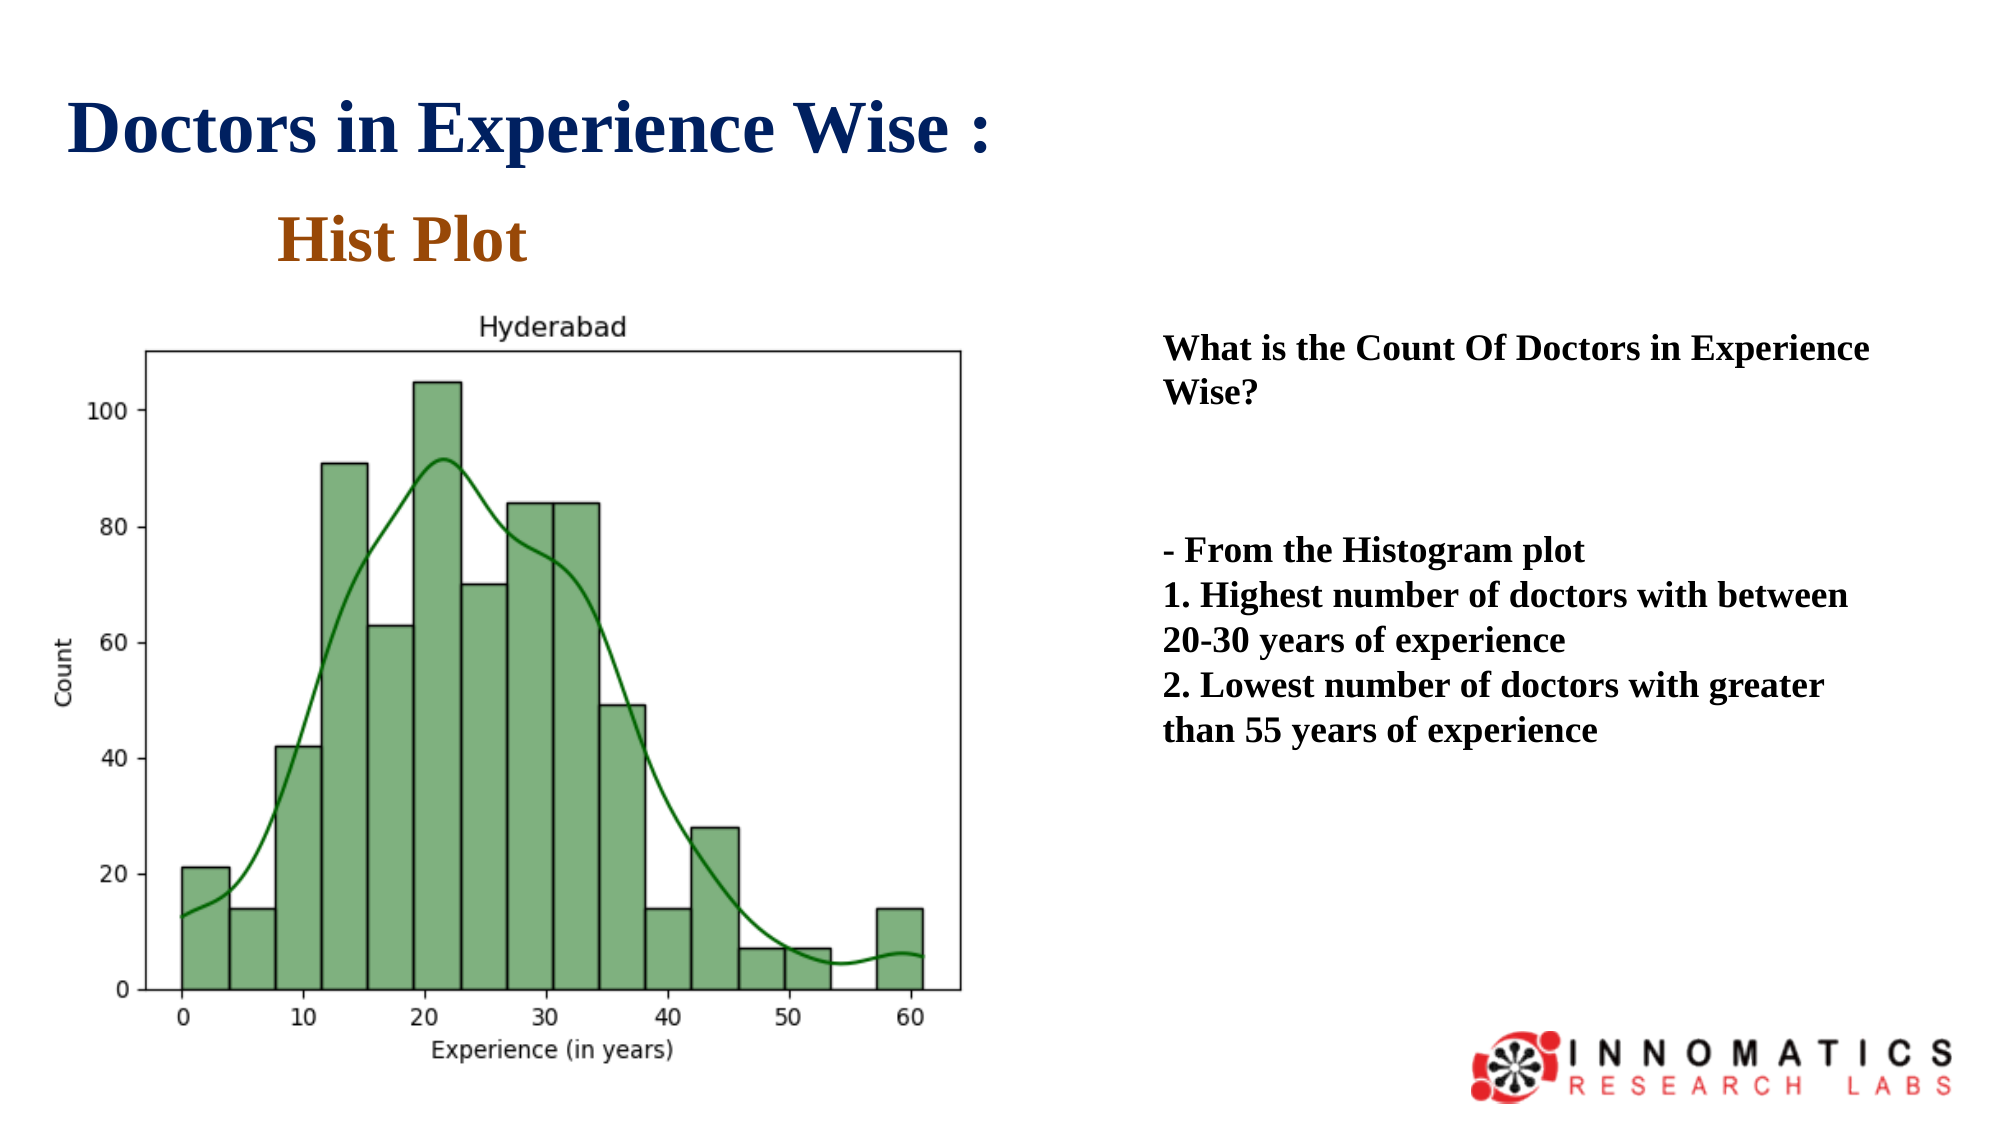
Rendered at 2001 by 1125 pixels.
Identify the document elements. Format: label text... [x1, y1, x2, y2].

text_box - From the Histogram plot 1. Highest number of doctors with between 20-30 years of experience 2. Lowest number of doctors with greater than 55 years of experience [1162, 522, 1873, 750]
picture [37, 299, 975, 1081]
text_box What is the Count Of Doctors in Experience Wise? [1162, 320, 1873, 413]
title Doctors in Experience Wise : [50, 75, 1013, 210]
picture [1471, 1031, 1954, 1104]
text_box Hist Plot [262, 187, 688, 283]
